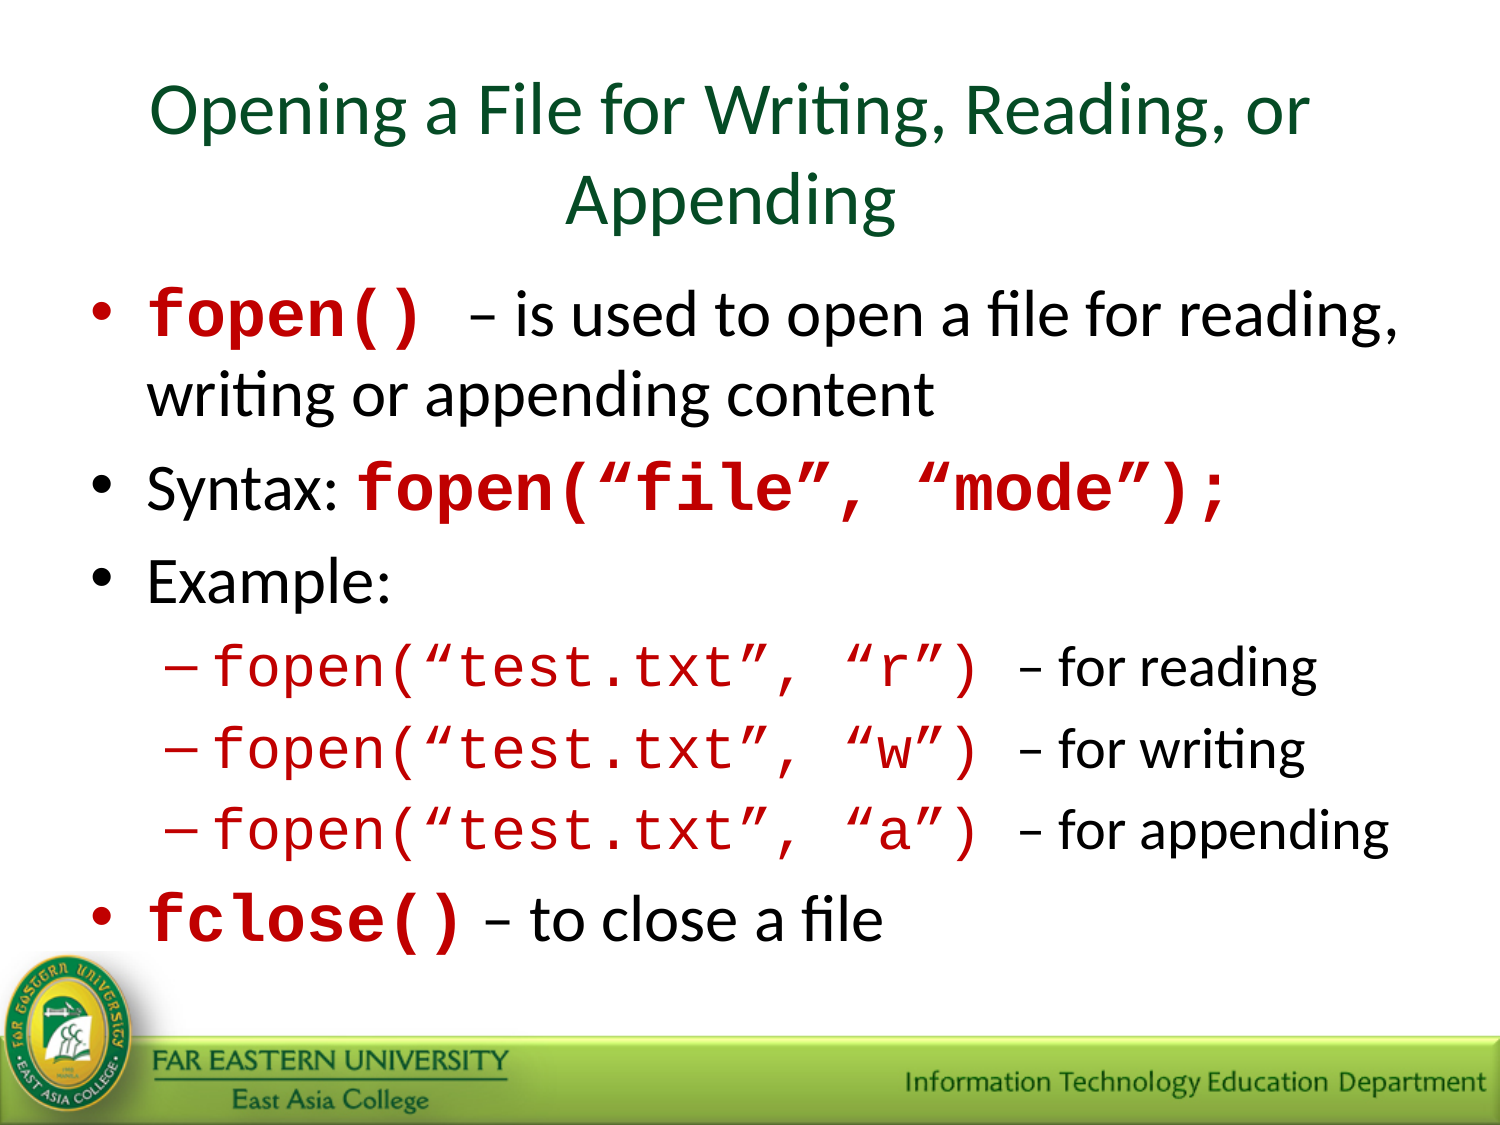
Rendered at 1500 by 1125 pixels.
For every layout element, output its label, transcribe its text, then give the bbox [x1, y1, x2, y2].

list fopen() – is used to open a file for reading, writing or appending content Syntax: fopen(“file”, “mode”); Example: fopen(“test.txt”, “r”) – for reading fopen(“test.txt”, “w”) – for writing fopen(“test.txt”, “a”) – for appending fclose() – to close a file [74, 262, 1426, 1006]
title Opening a File for Writing, Reading, or Appending [37, 87, 1426, 212]
picture [0, 951, 1500, 1125]
